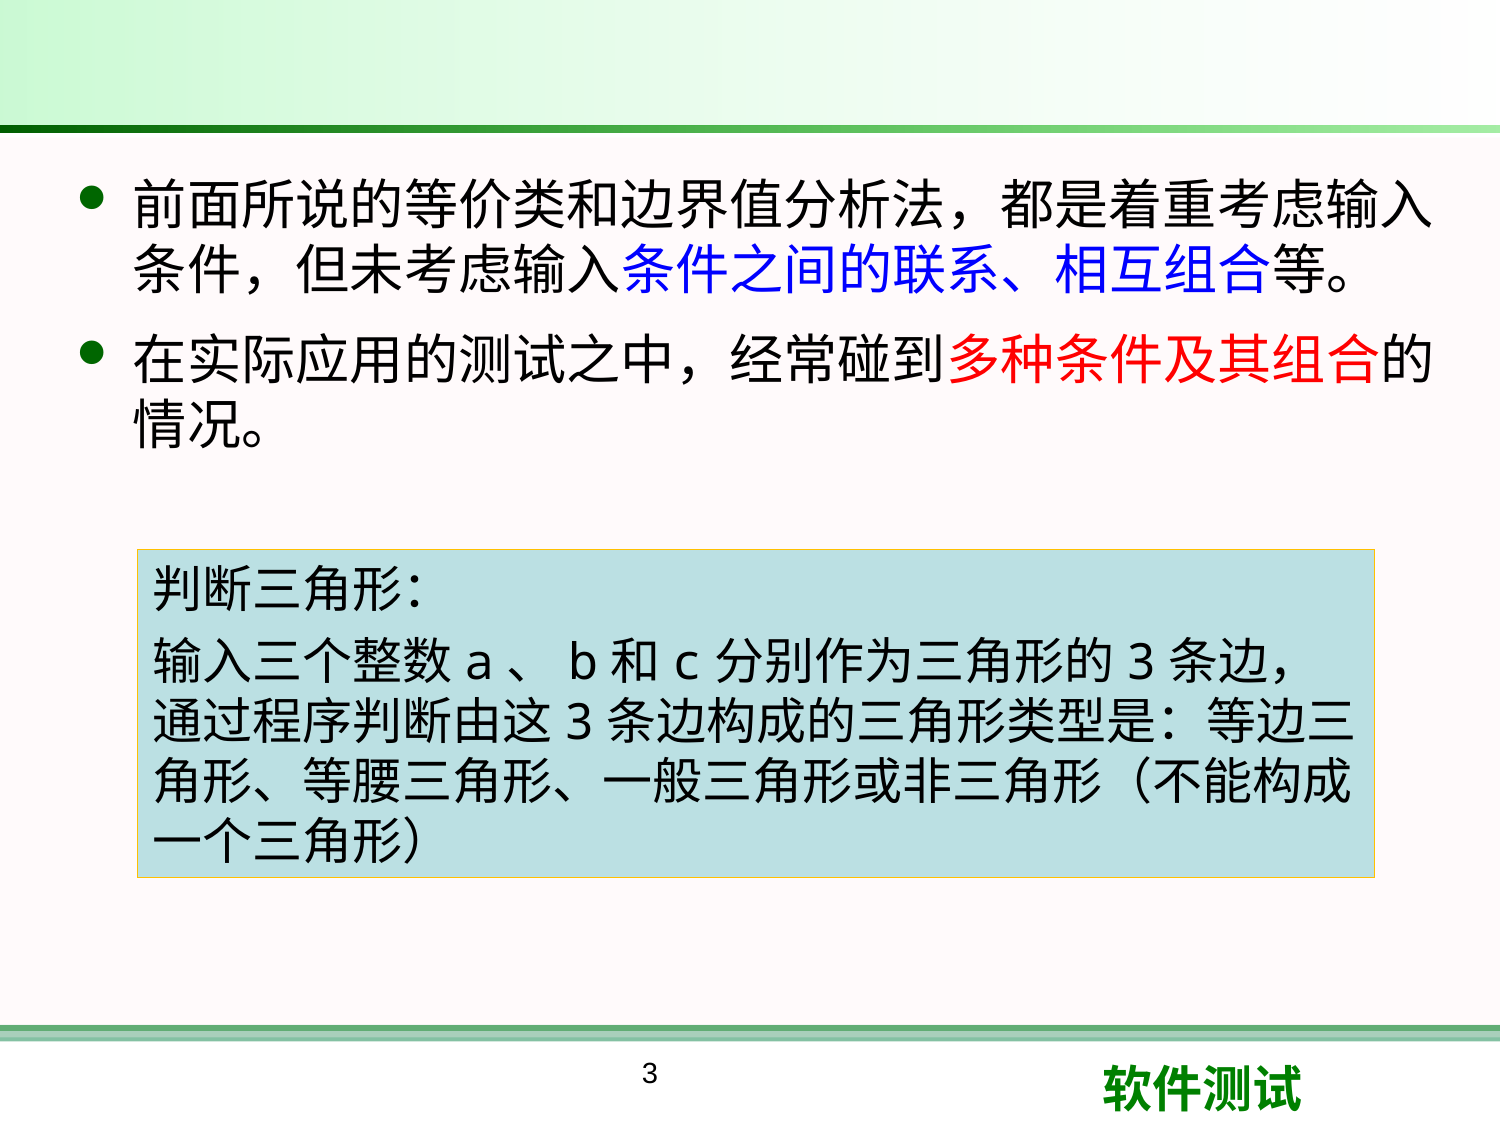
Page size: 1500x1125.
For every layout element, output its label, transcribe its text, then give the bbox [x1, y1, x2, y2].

list 前面所说的等价类和边界值分析法，都是着重考虑输入条件，但未考虑输入条件之间的联系、相互组合等。 在实际应用的测试之中，经常碰到多种条件及其组合的情况。 [58, 162, 1463, 1001]
text_box 判断三角形： 输入三个整数a、b和c分别作为三角形的3条边，通过程序判断由这3条边构成的三角形类型是：等边三角形、等腰三角形、一般三角形或非三角形（不能构成一个三角形） [137, 549, 1375, 878]
footer 3 [412, 1046, 888, 1125]
